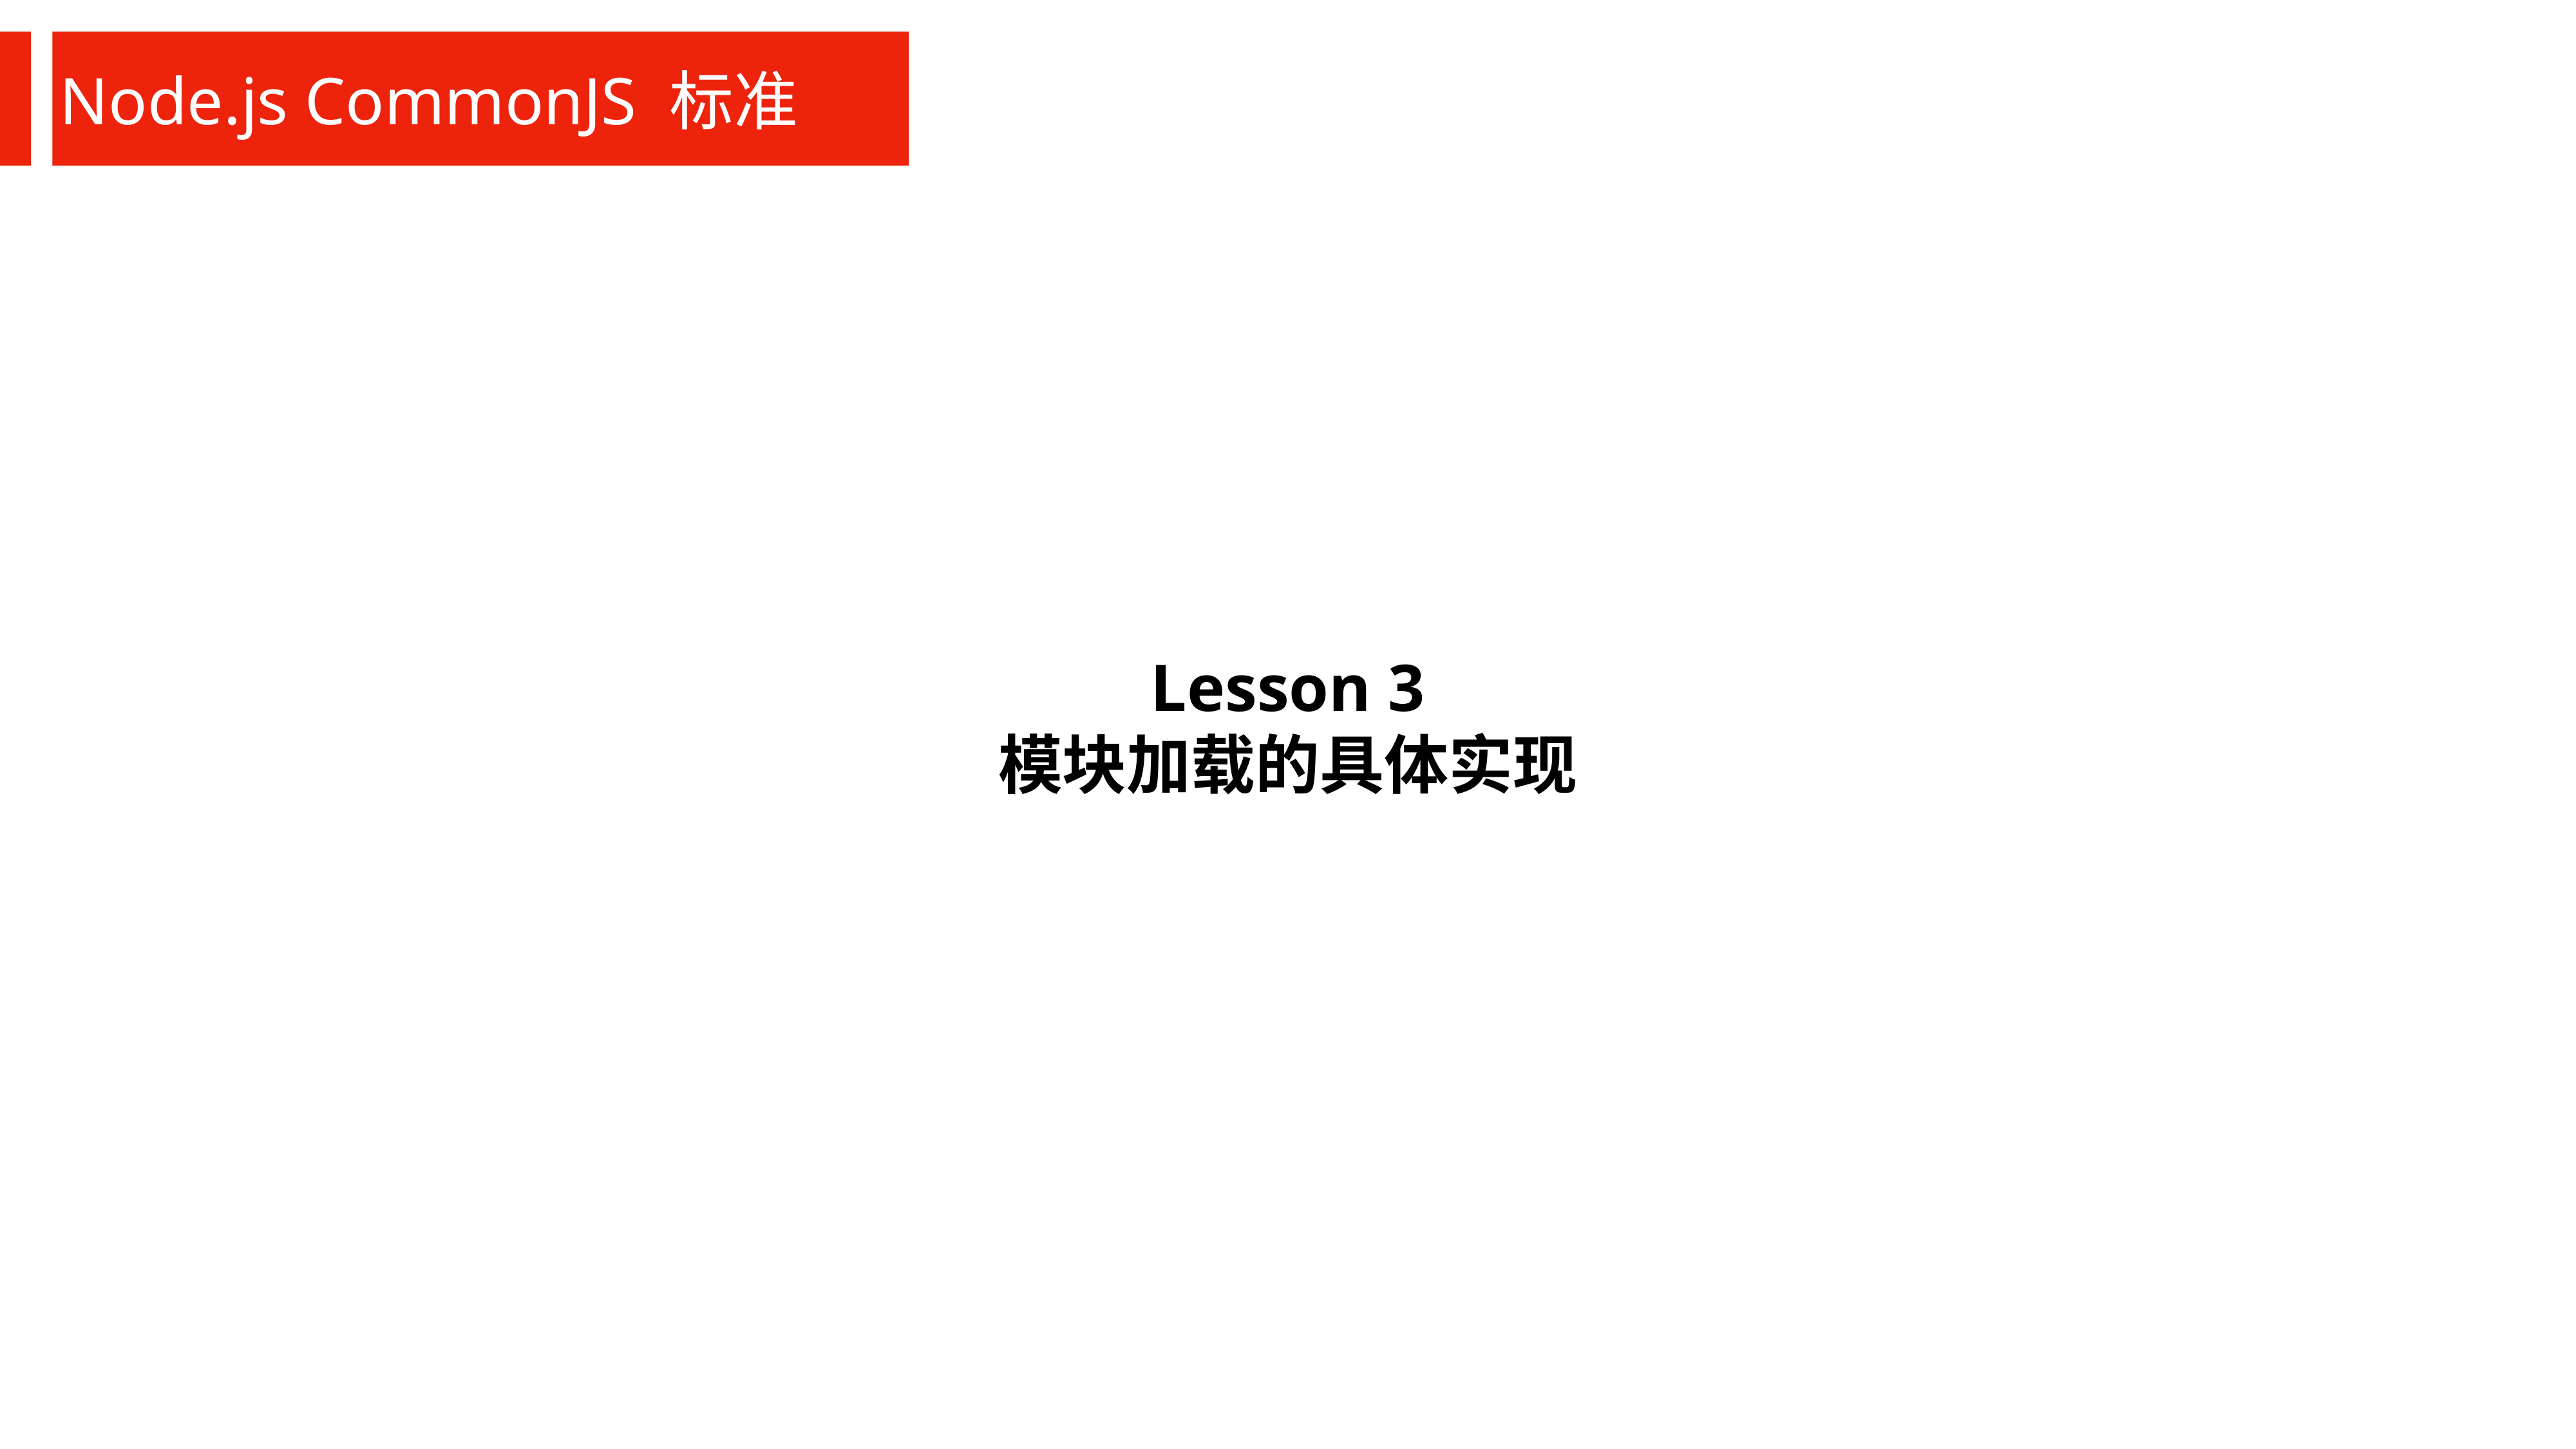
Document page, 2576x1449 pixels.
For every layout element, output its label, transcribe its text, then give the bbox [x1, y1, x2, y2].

text_box [0, 32, 32, 166]
text_box Node.js CommonJS 标准 [52, 32, 909, 166]
text_box Lesson 3 模块加载的具体实现 [990, 639, 1586, 810]
